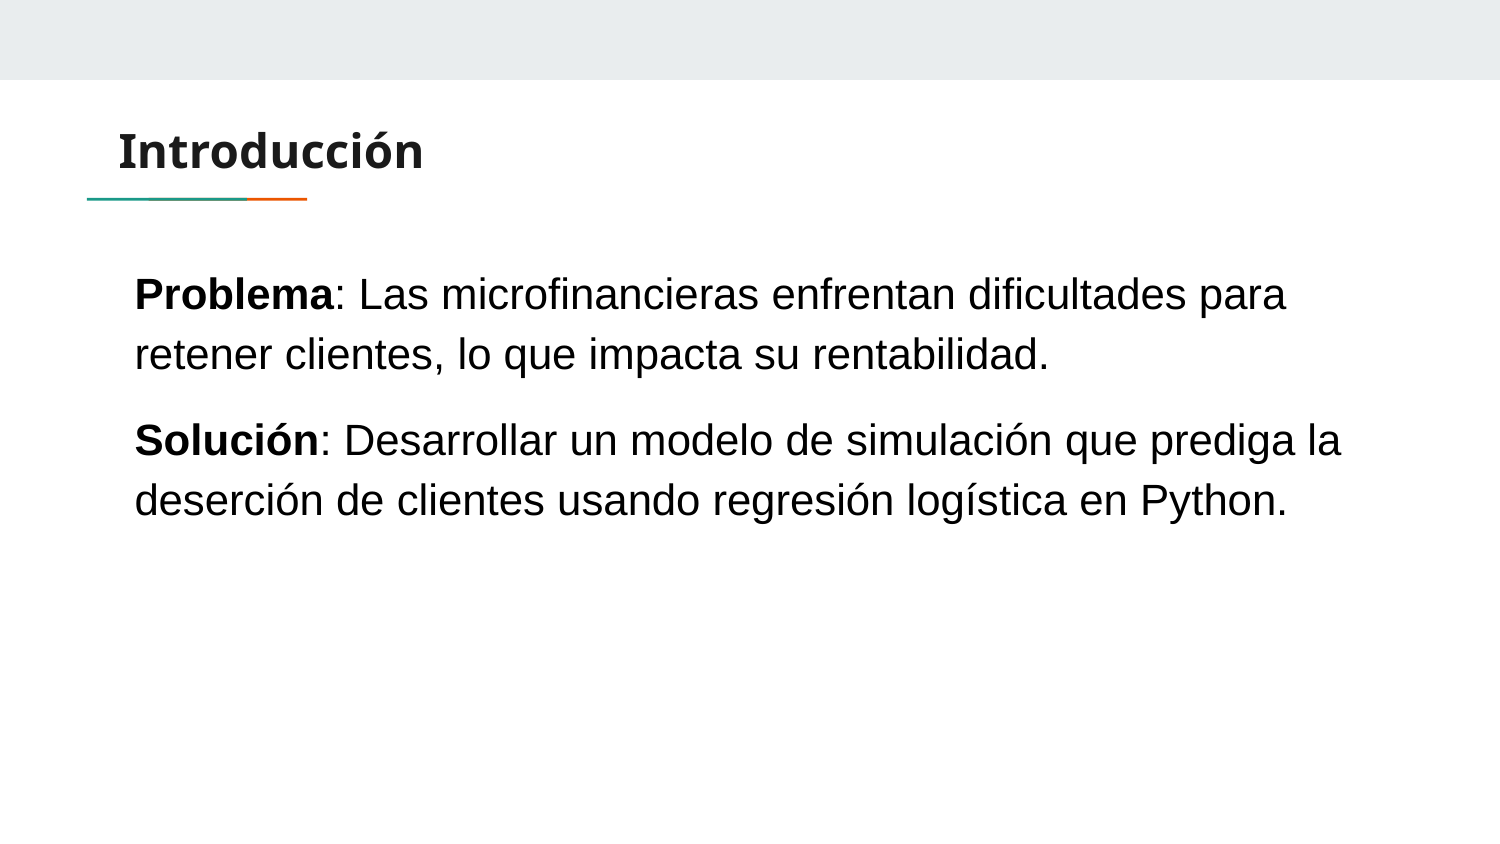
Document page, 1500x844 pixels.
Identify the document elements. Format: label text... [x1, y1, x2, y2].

list Problema: Las microfinancieras enfrentan dificultades para retener clientes, lo que impacta su rentabilidad. Solución: Desarrollar un modelo de simulación que prediga la deserción de clientes usando regresión logística en Python. [119, 242, 1381, 712]
title Introducción [103, 105, 1365, 194]
